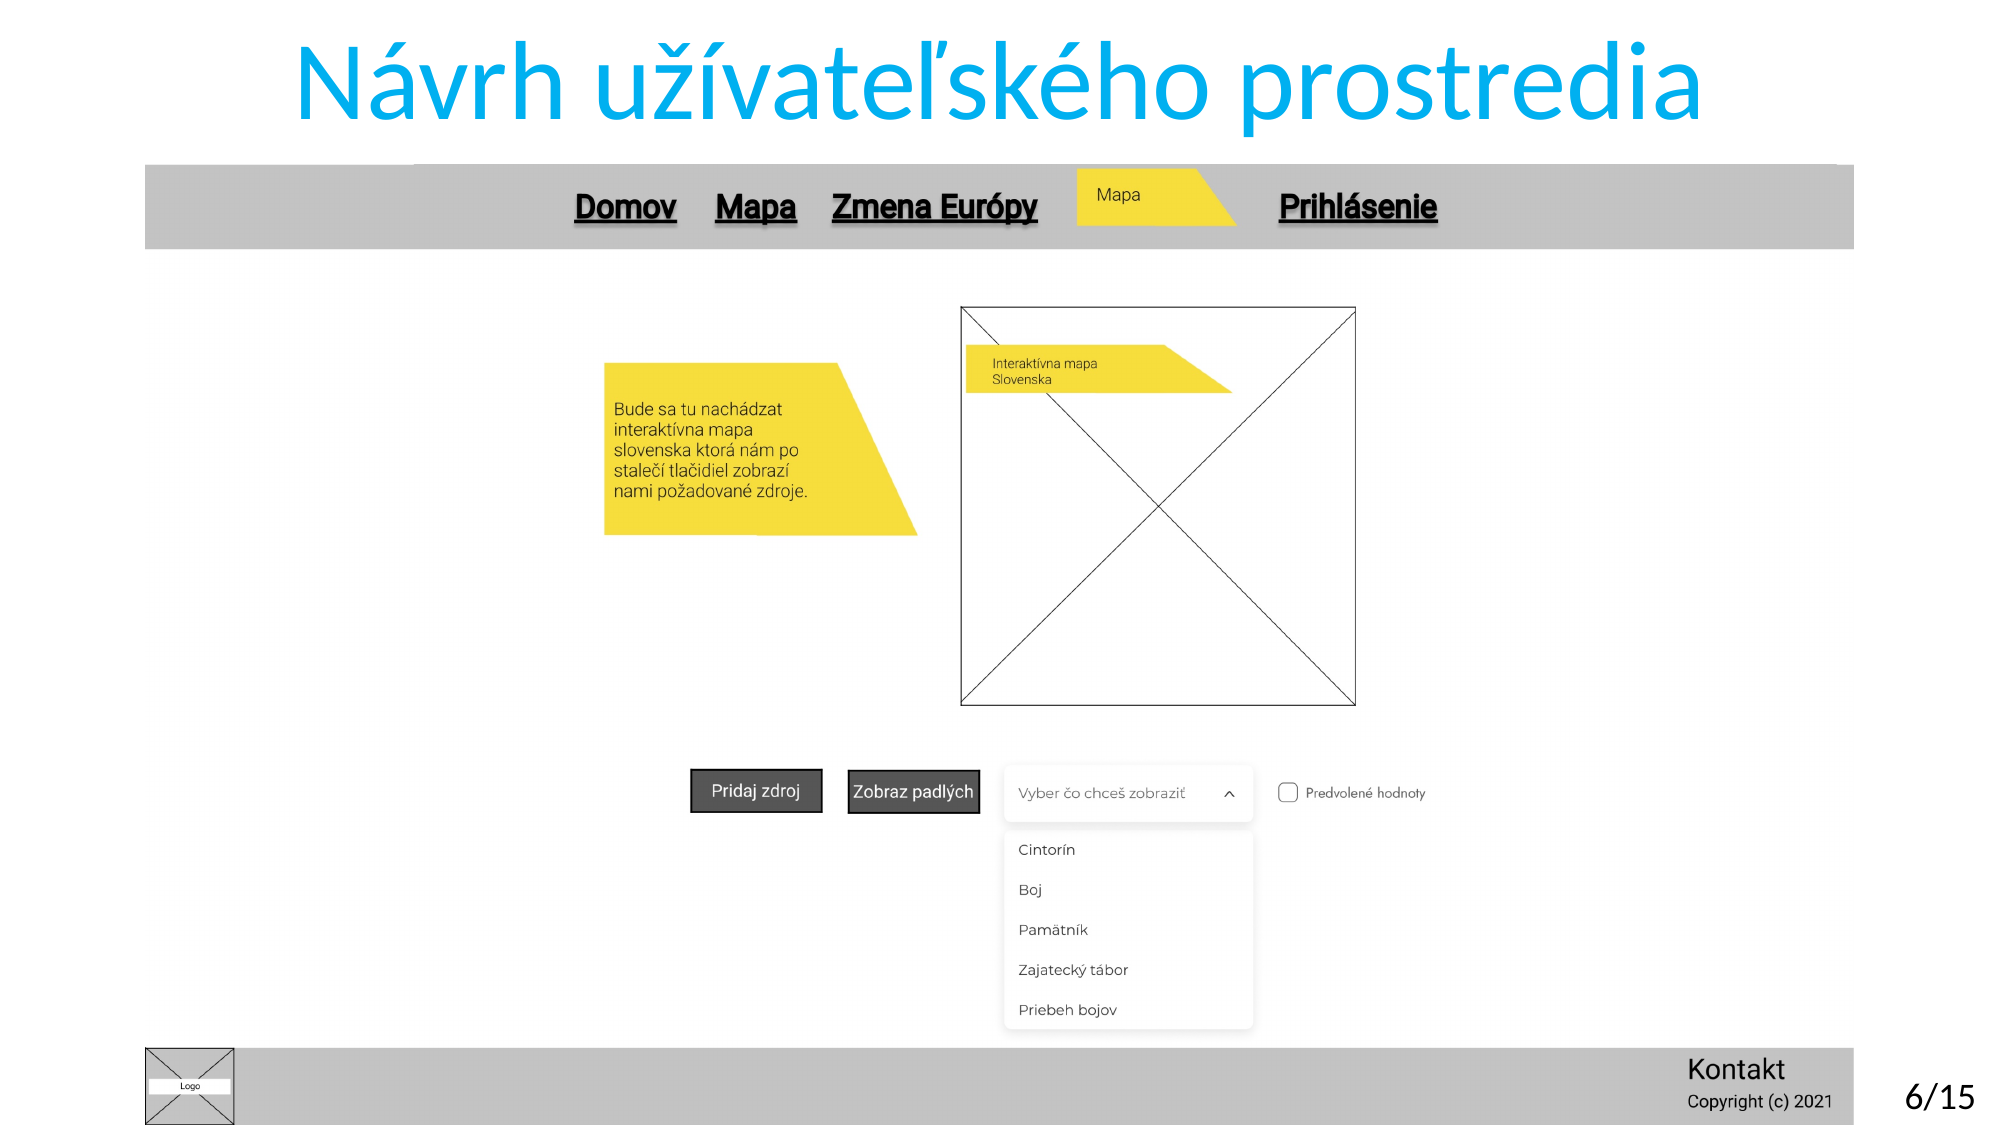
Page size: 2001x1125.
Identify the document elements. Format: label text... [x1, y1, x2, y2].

text_box Návrh užívateľského prostredia [0, 0, 2000, 150]
picture [145, 164, 1855, 1125]
text_box 6/15 [1889, 1064, 2000, 1125]
